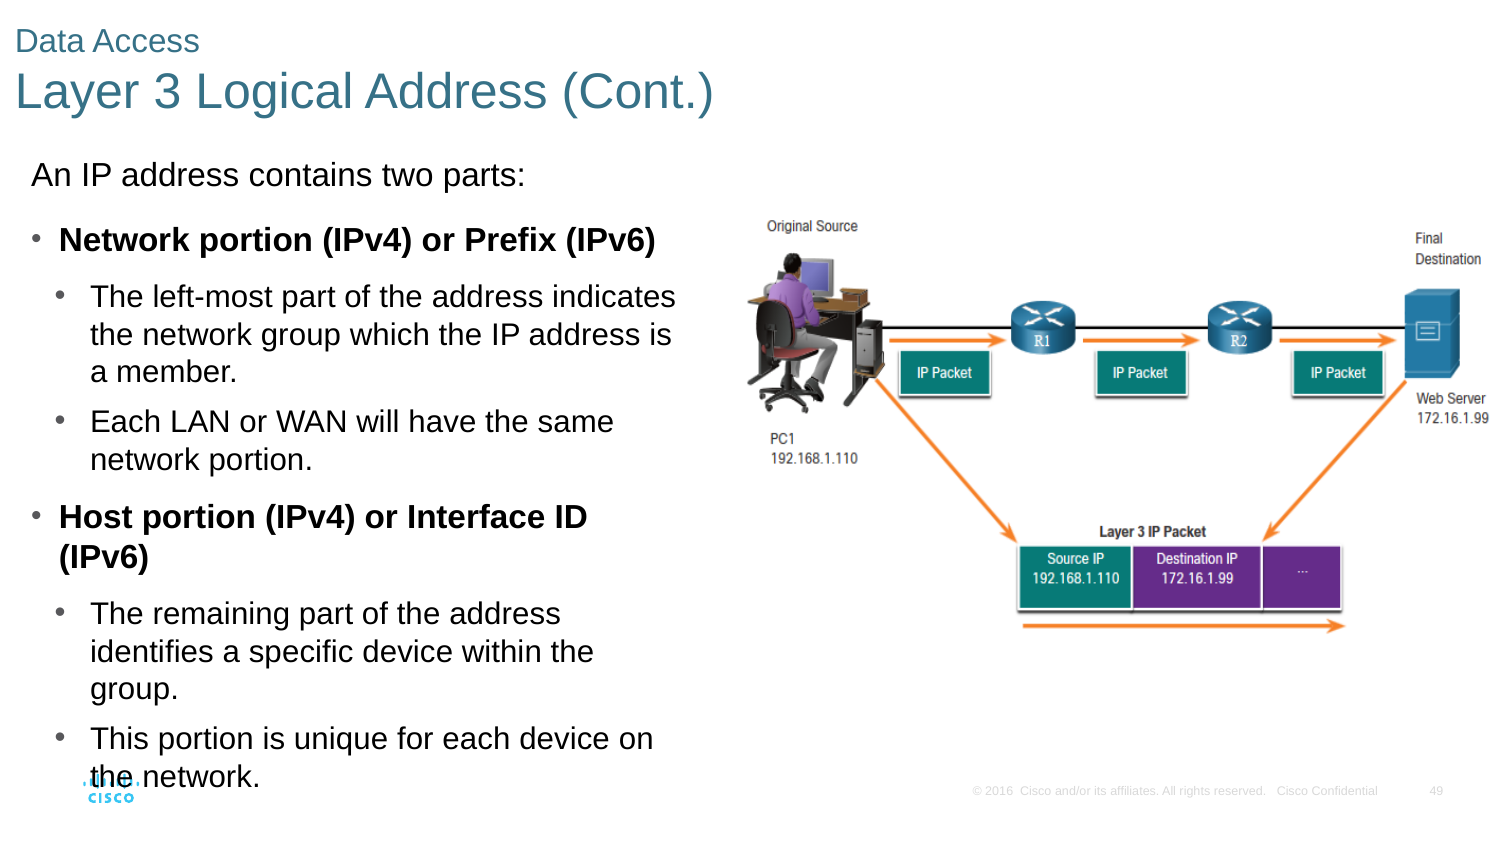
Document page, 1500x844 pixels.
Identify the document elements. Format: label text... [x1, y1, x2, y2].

list An IP address contains two parts: Network portion (IPv4) or Prefix (IPv6) The left-most part of the address indicates the network group which the IP address is a member. Each LAN or WAN will have the same network portion. Host portion (IPv4) or Interface ID (IPv6) The remaining part of the address identifies a specific device within the group. This portion is unique for each device on the network. [16, 145, 723, 814]
picture [738, 202, 1500, 641]
title Data Access Layer 3 Logical Address (Cont.) [0, 6, 1500, 131]
